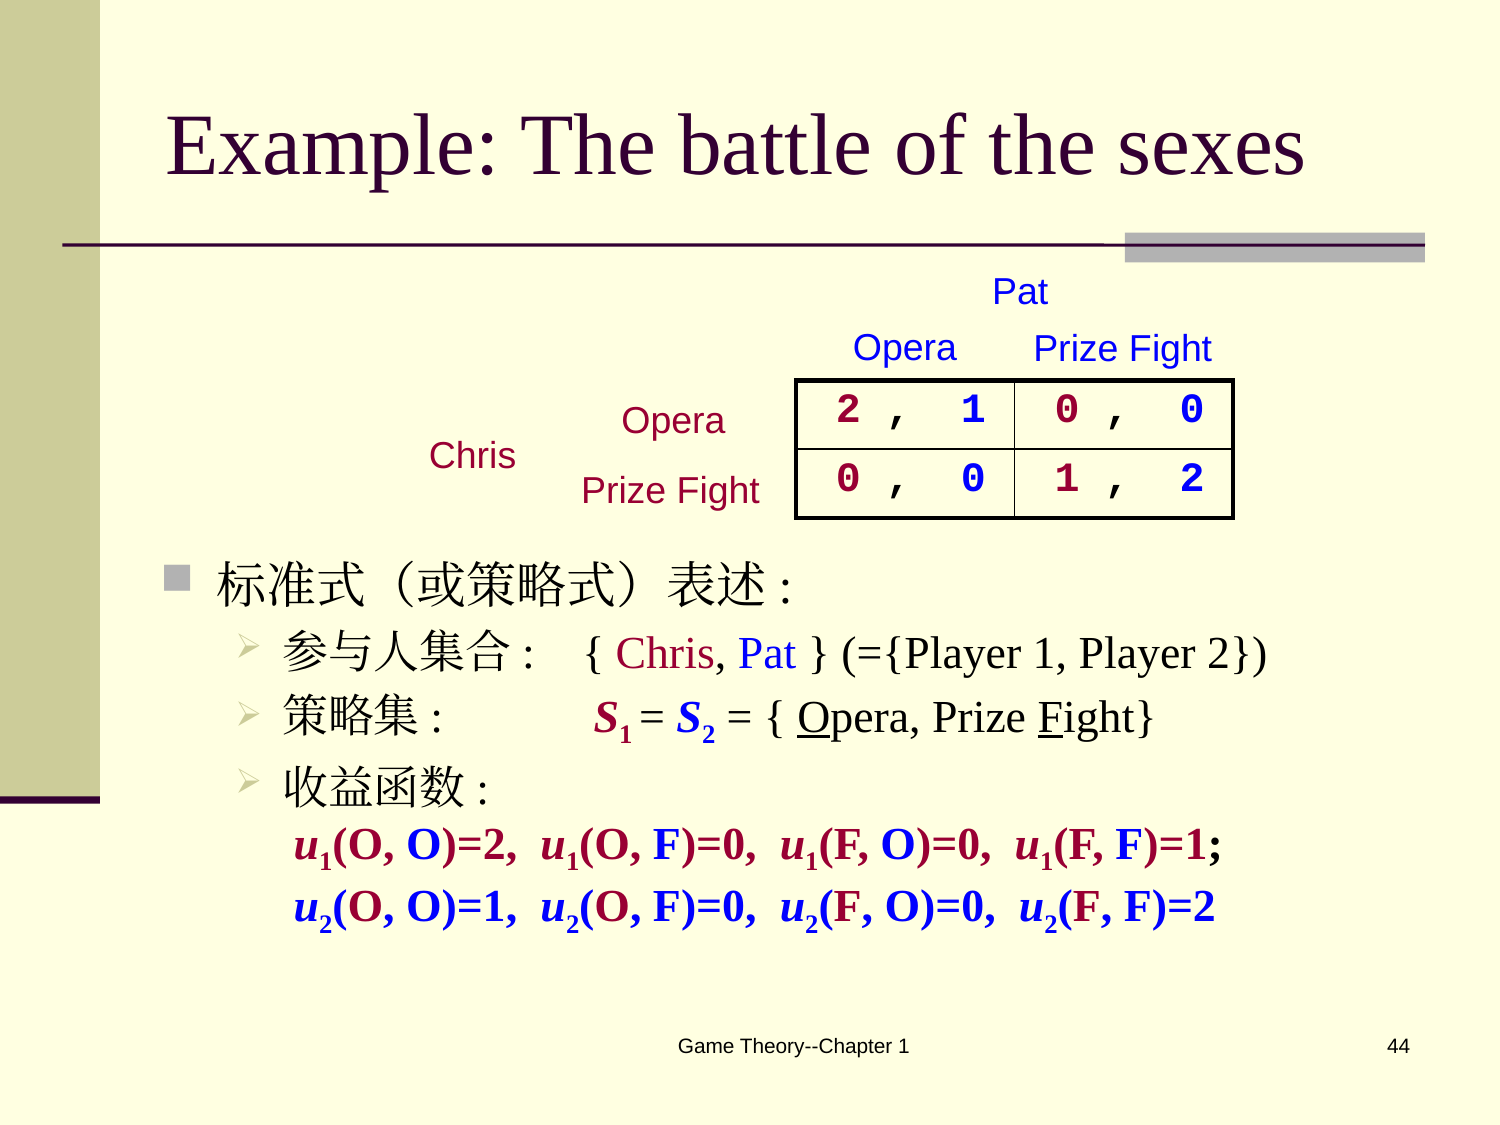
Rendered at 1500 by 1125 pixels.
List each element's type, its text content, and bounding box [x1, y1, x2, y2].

text_box [751, 601, 961, 662]
footer Game Theory--Chapter 1 [549, 1024, 1038, 1101]
slide_number 44 [1112, 1024, 1426, 1101]
title Example: The battle of the sexes [149, 45, 1426, 234]
text_box [837, 614, 1060, 675]
list 标准式（或策略式）表述: 参与人集合: { Chris, Pat } (={Player 1, Player 2}) 策略集: S1 = S2 = { Opera, Prize Fight} 收益函数: u1(O, O)=2, u1(O, F)=0, u1(F, O)=0, u1(F, F)=1; u2(O, O)=1, u2(O, F)=0, u2(F, O)=0, u2(F, F)=2 [145, 545, 1409, 991]
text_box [306, 259, 1229, 520]
